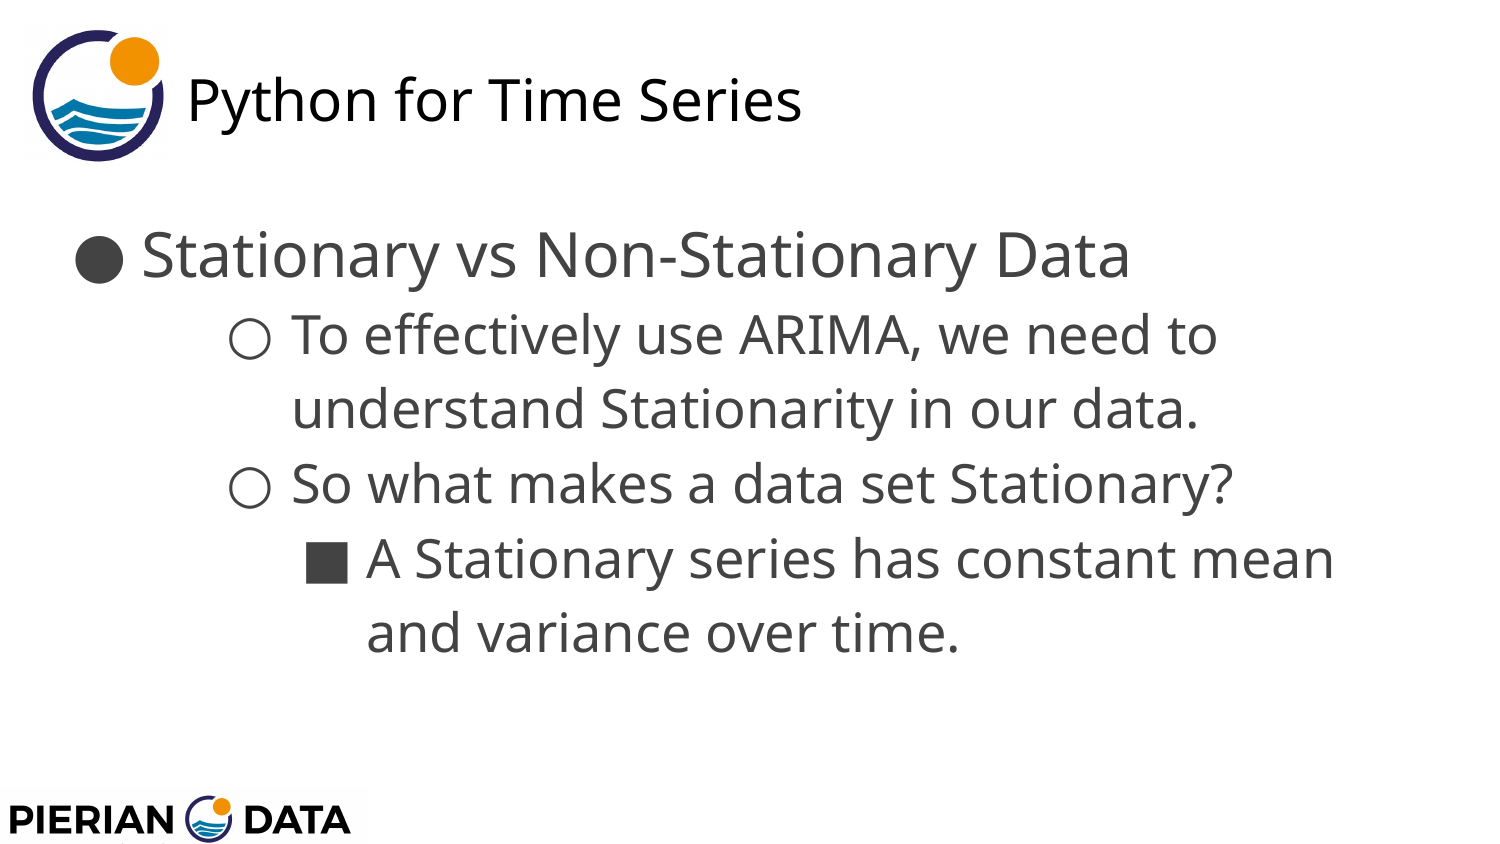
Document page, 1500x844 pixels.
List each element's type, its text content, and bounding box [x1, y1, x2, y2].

title Python for Time Series [176, 48, 1449, 143]
picture [0, 787, 368, 844]
list Stationary vs Non-Stationary Data To effectively use ARIMA, we need to understand Stationarity in our data. So what makes a data set Stationary? A Stationary series has constant mean and variance over time. [51, 189, 1449, 750]
picture [24, 24, 172, 167]
